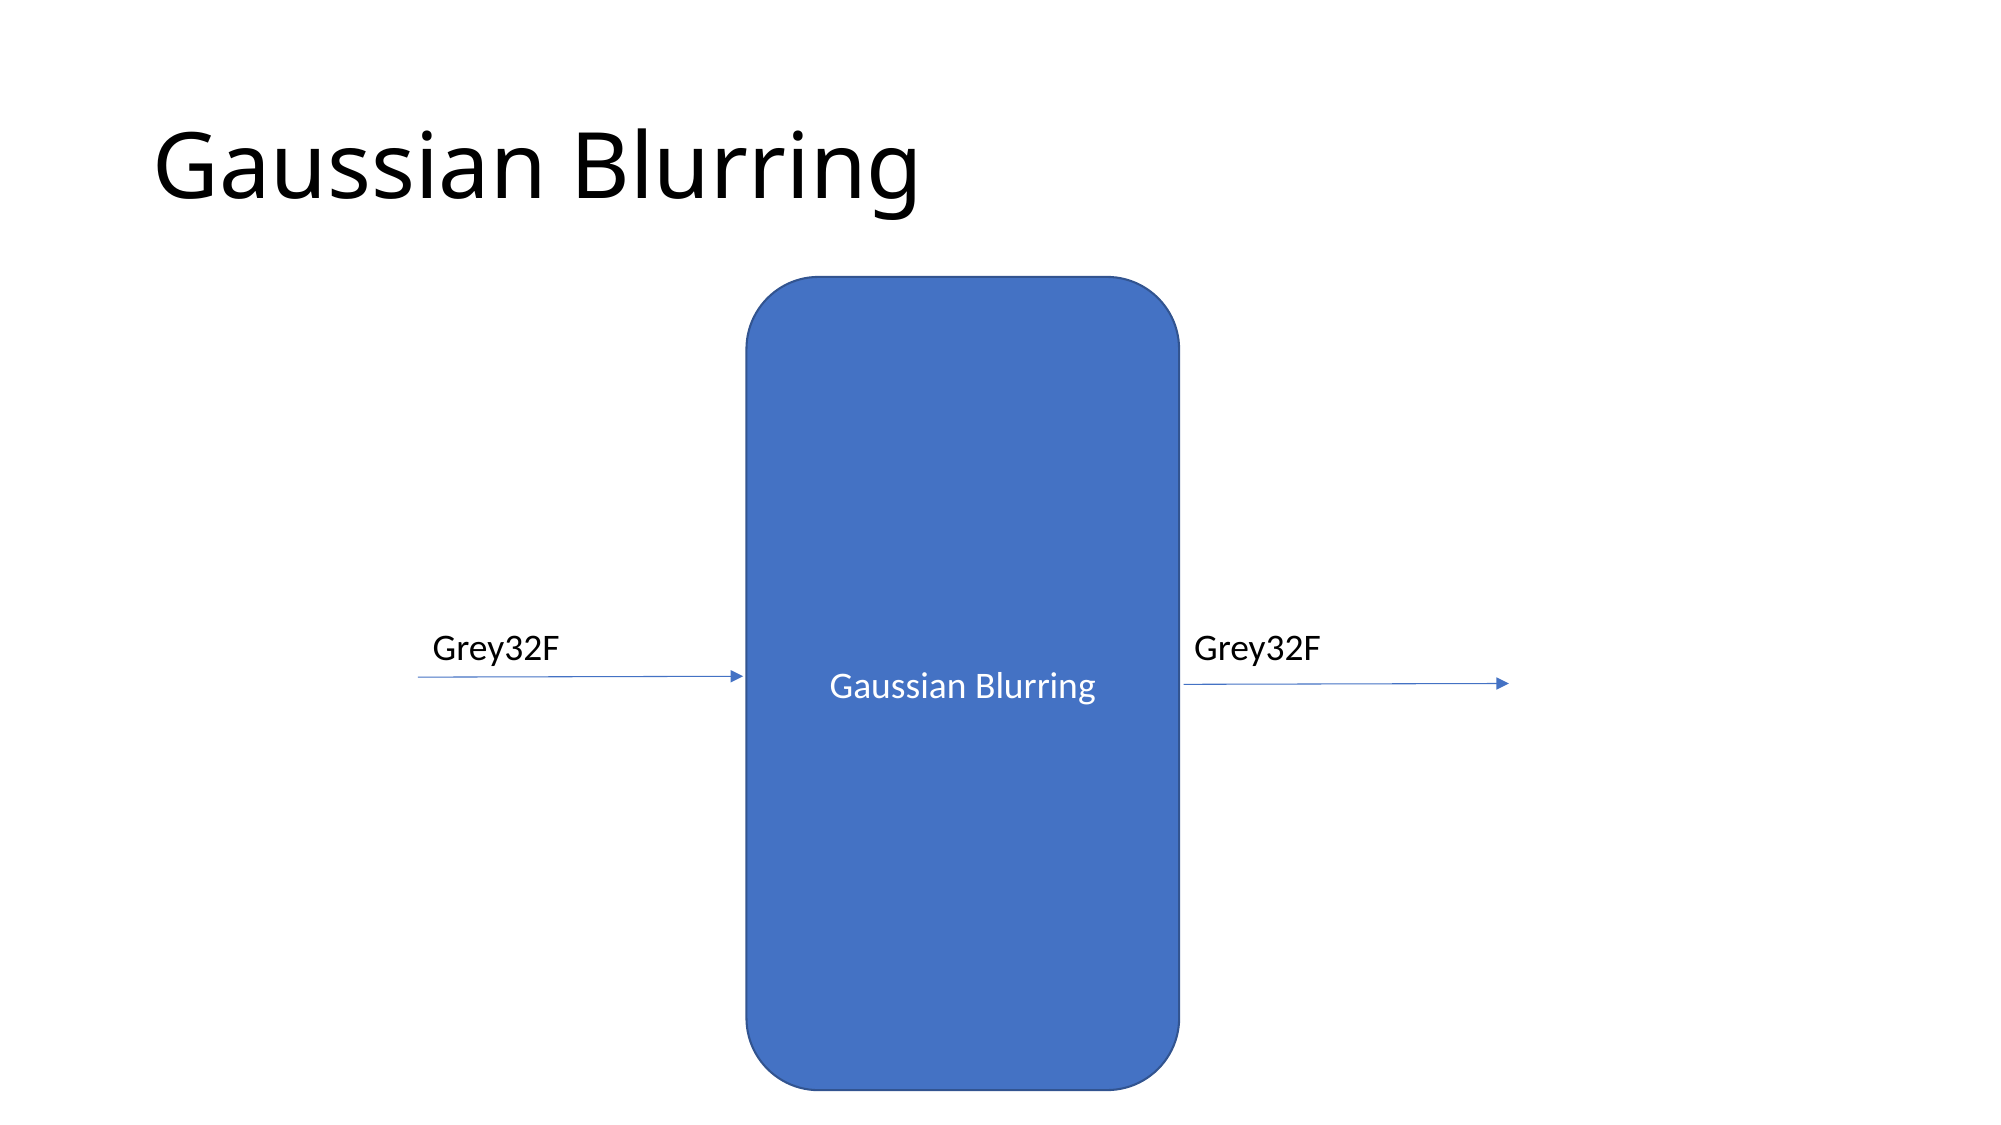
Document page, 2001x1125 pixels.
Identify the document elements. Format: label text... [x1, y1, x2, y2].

text_box Grey32F [417, 615, 868, 676]
title Gaussian Blurring [137, 59, 1863, 278]
text_box Gaussian Blurring [745, 275, 1181, 1092]
text_box Grey32F [1179, 615, 1630, 676]
